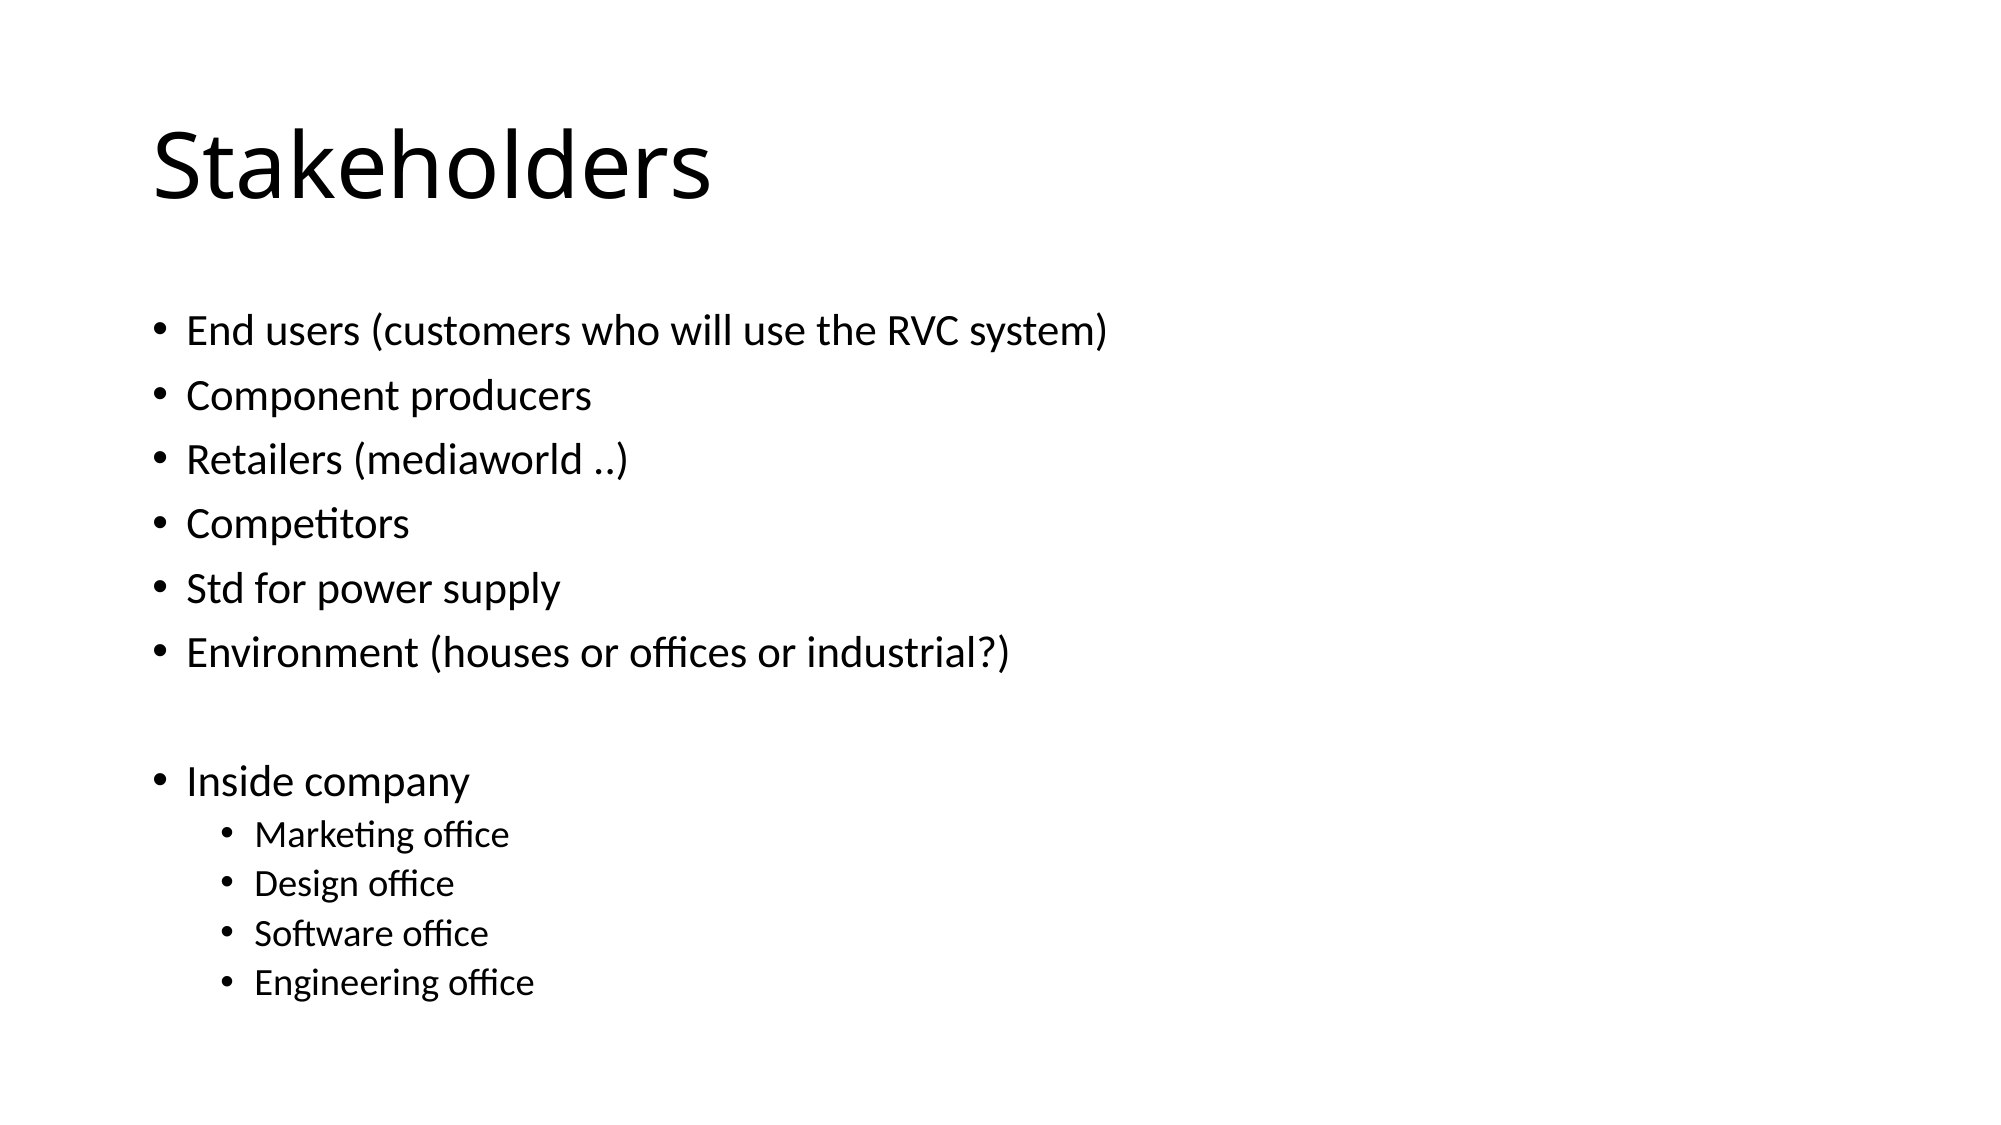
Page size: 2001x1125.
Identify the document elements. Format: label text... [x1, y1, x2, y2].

list End users (customers who will use the RVC system) Component producers Retailers (mediaworld ..) Competitors Std for power supply Environment (houses or offices or industrial?) Inside company Marketing office Design office Software office Engineering office [137, 299, 1863, 1014]
title Stakeholders [137, 59, 1863, 278]
